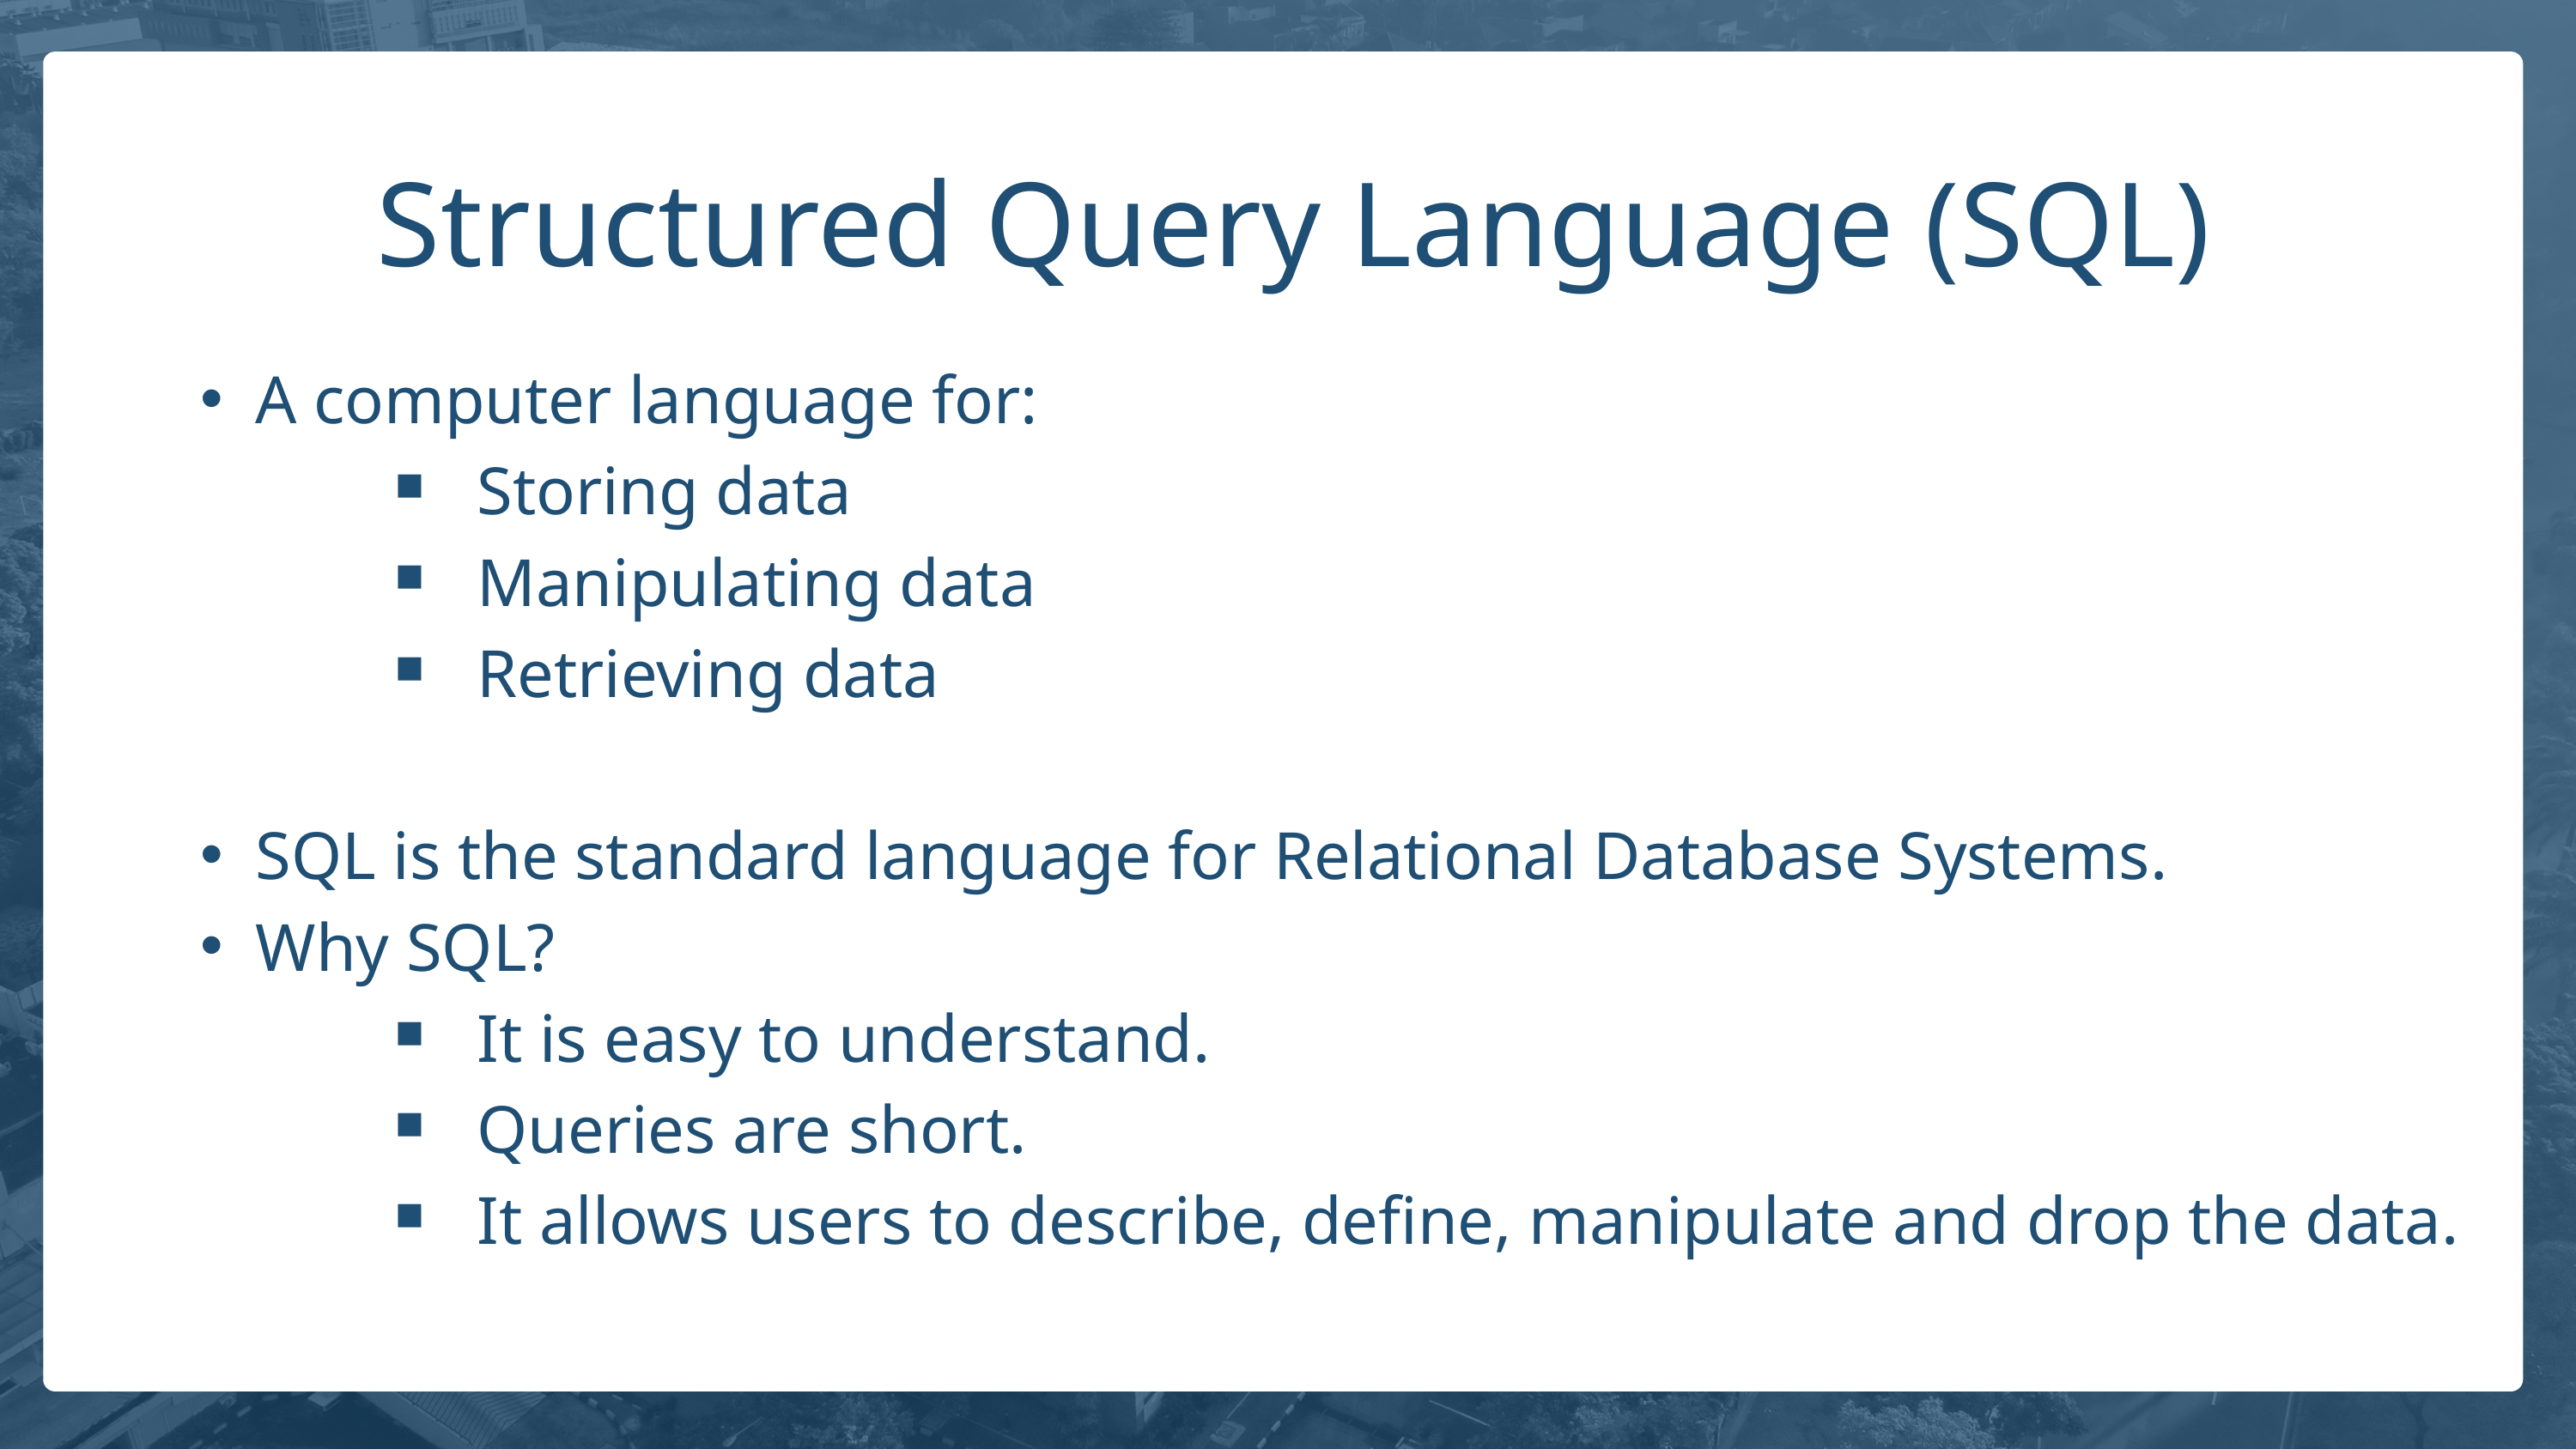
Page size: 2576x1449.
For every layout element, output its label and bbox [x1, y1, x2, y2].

text_box [0, 0, 2576, 1449]
text_box [42, 51, 2524, 1392]
